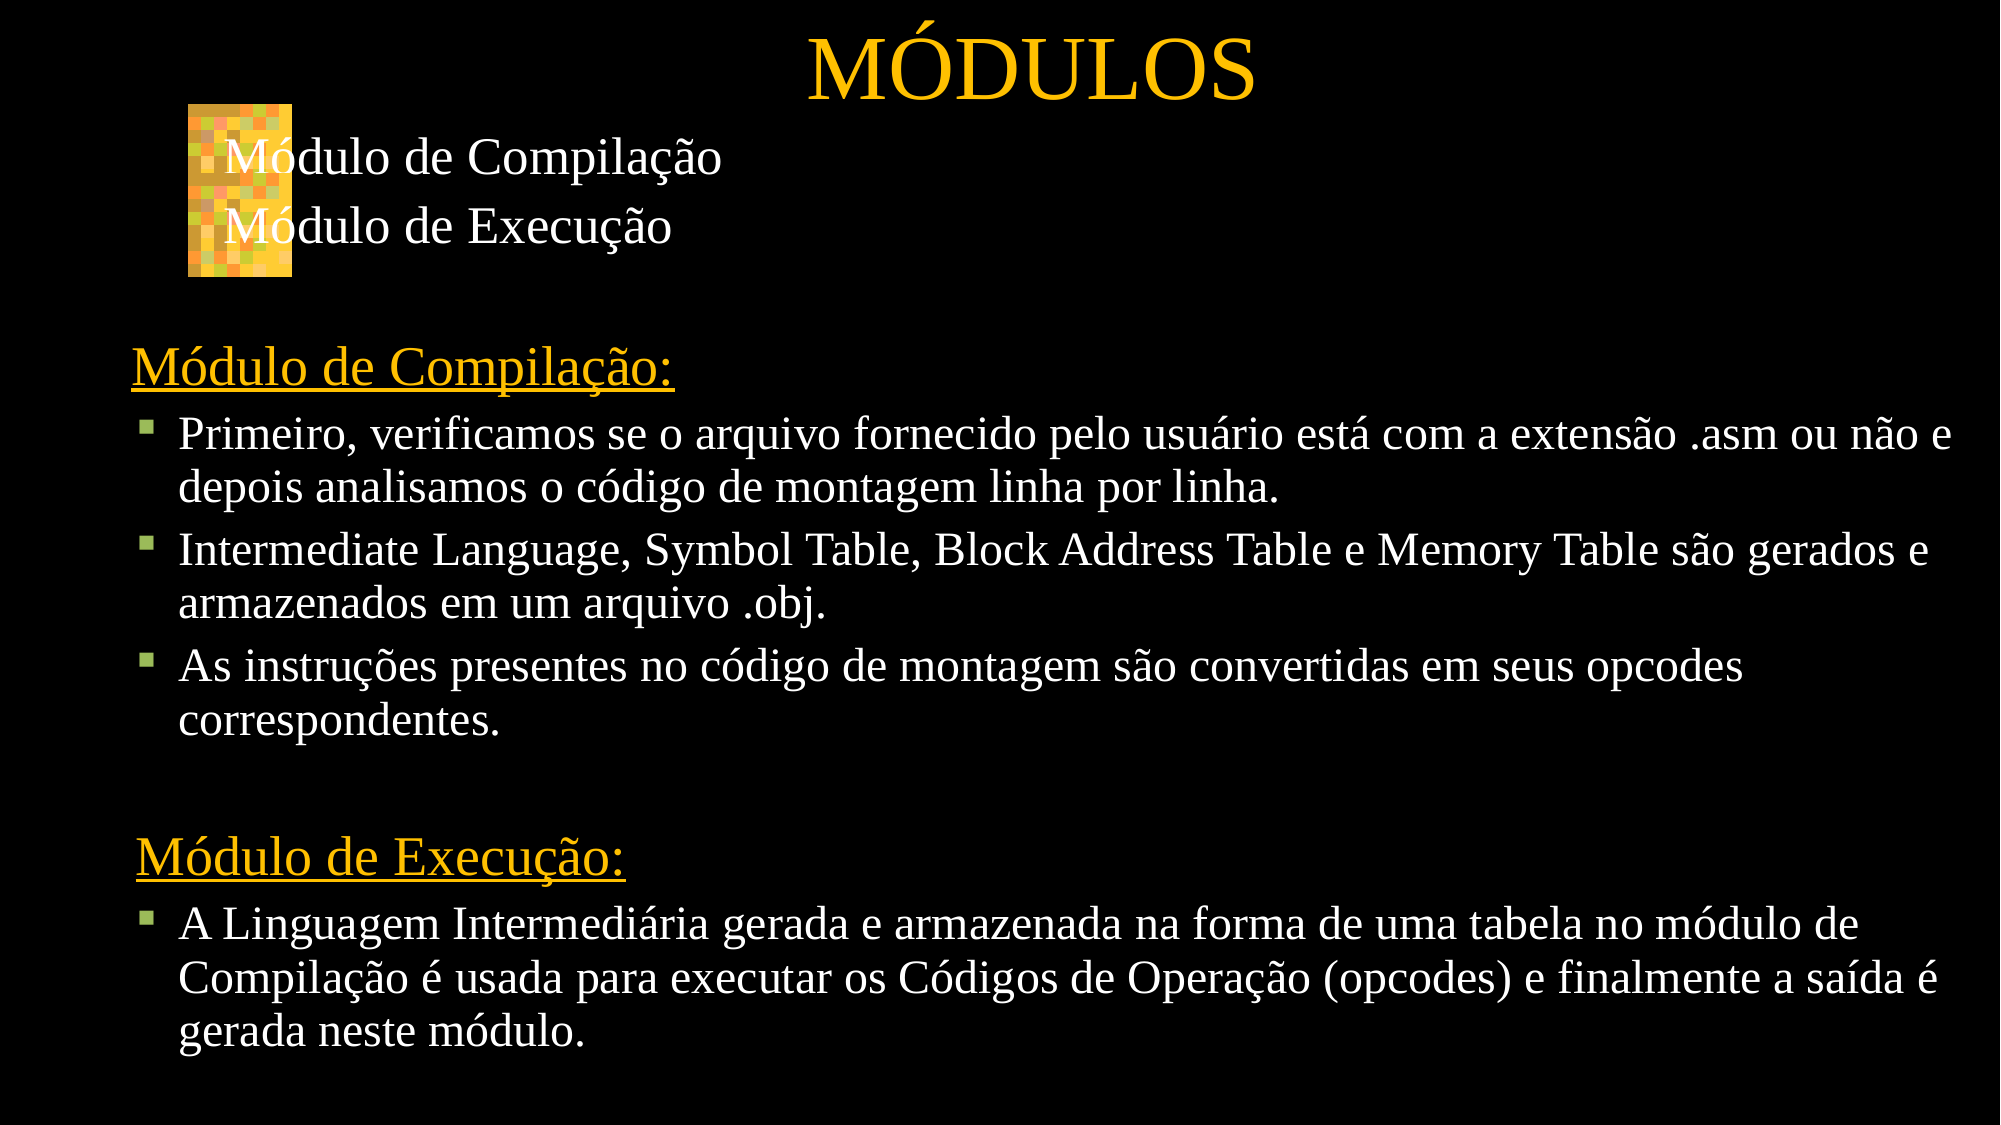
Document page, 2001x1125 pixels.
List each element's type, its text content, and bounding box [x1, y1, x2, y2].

title MÓDULOS [133, 0, 1934, 50]
list Módulo de Compilação Módulo de Execução Módulo de Compilação: Primeiro, verificamos se o arquivo fornecido pelo usuário está com a extensão .asm ou não e depois analisamos o código de montagem linha por linha. Intermediate Language, Symbol Table, Block Address Table e Memory Table são gerados e armazenados em um arquivo .obj. As instruções presentes no código de montagem são convertidas em seus opcodes correspondentes. Módulo de Execução: A Linguagem Intermediária gerada e armazenada na forma de uma tabela no módulo de Compilação é usada para executar os Códigos de Operação (opcodes) e finalmente a saída é gerada neste módulo. [50, 50, 2000, 1100]
picture [162, 78, 318, 303]
